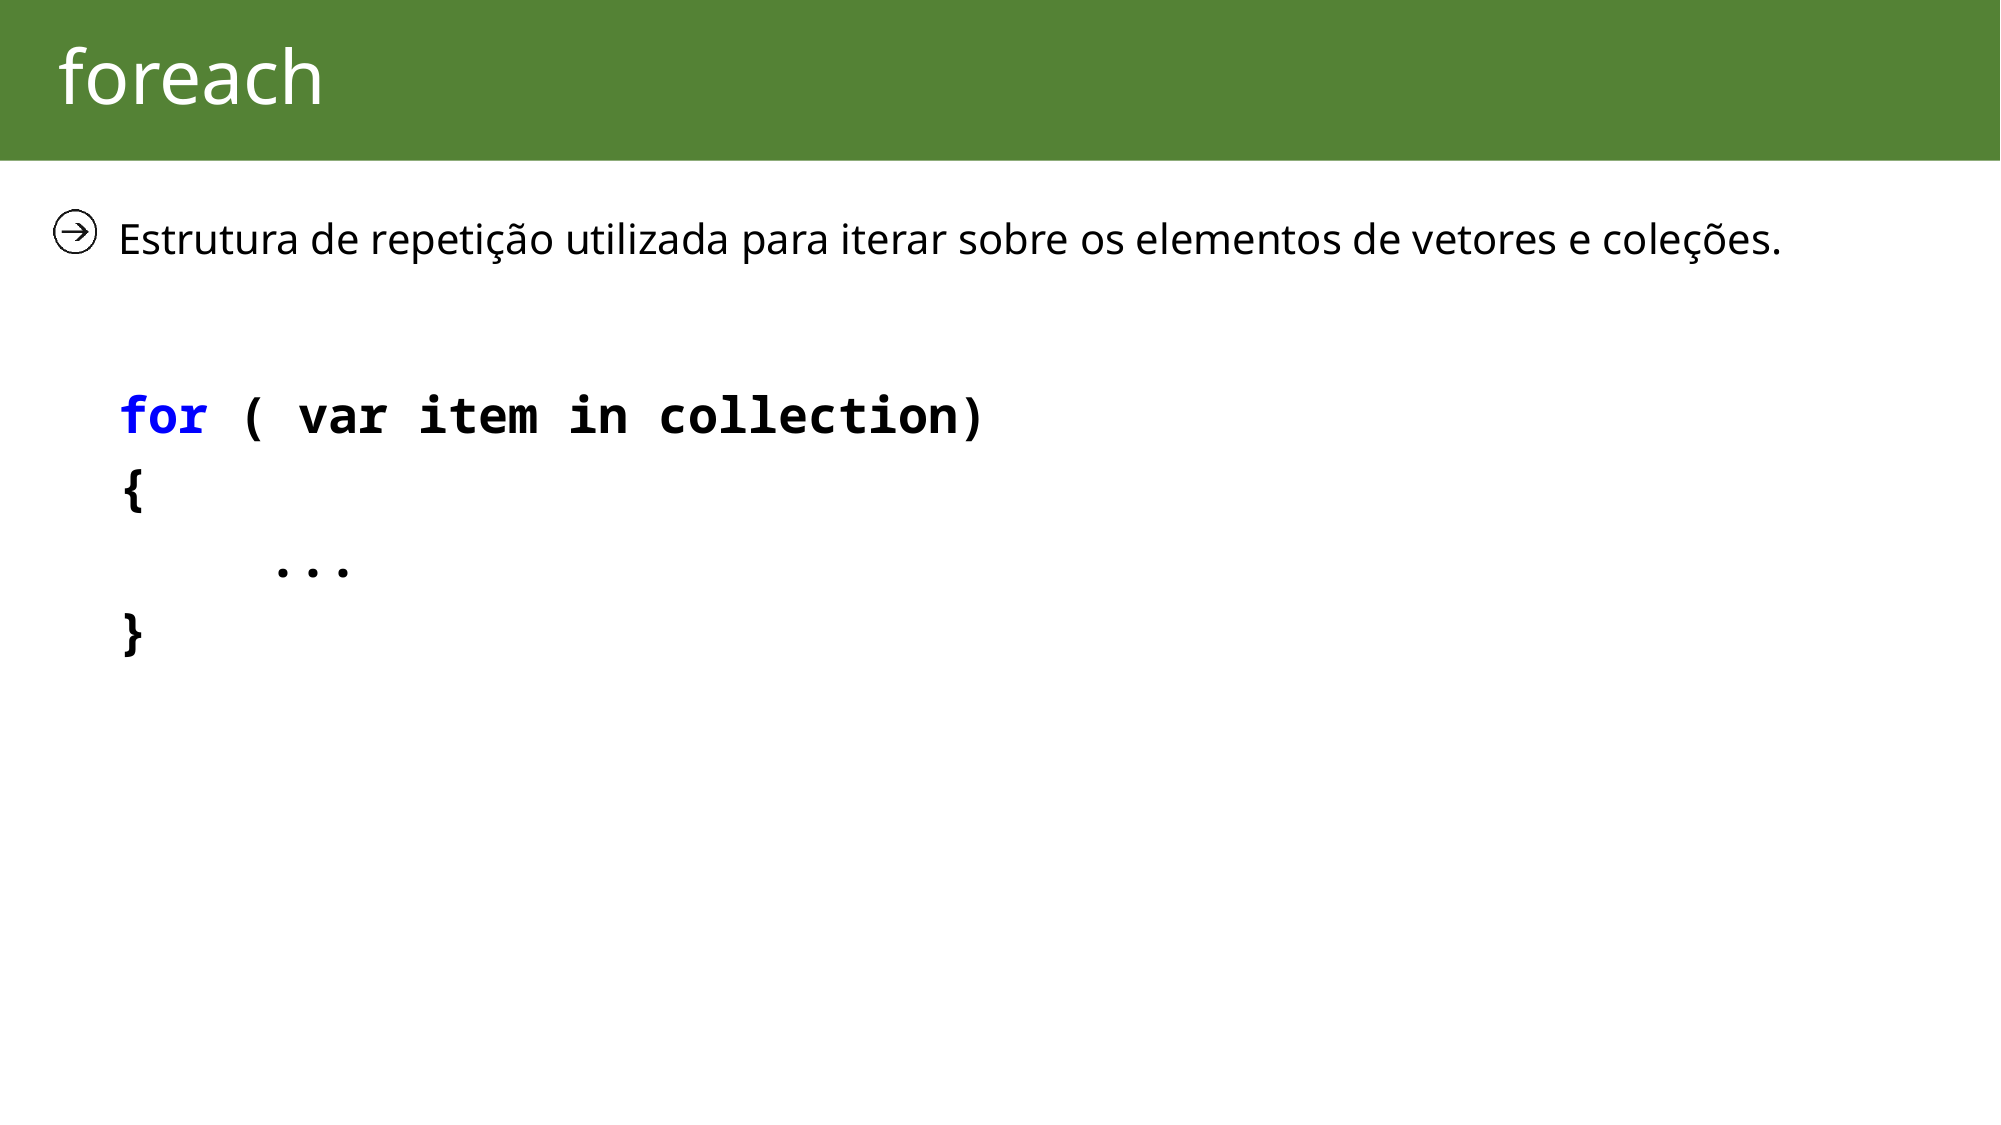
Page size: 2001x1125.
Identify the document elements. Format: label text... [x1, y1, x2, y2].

text_box foreach [0, 0, 2000, 161]
text_box for ( var item in collection) { ... } [0, 458, 1945, 572]
picture [52, 209, 97, 254]
text_box Estrutura de repetição utilizada para iterar sobre os elementos de vetores e coleções. [0, 174, 1945, 351]
